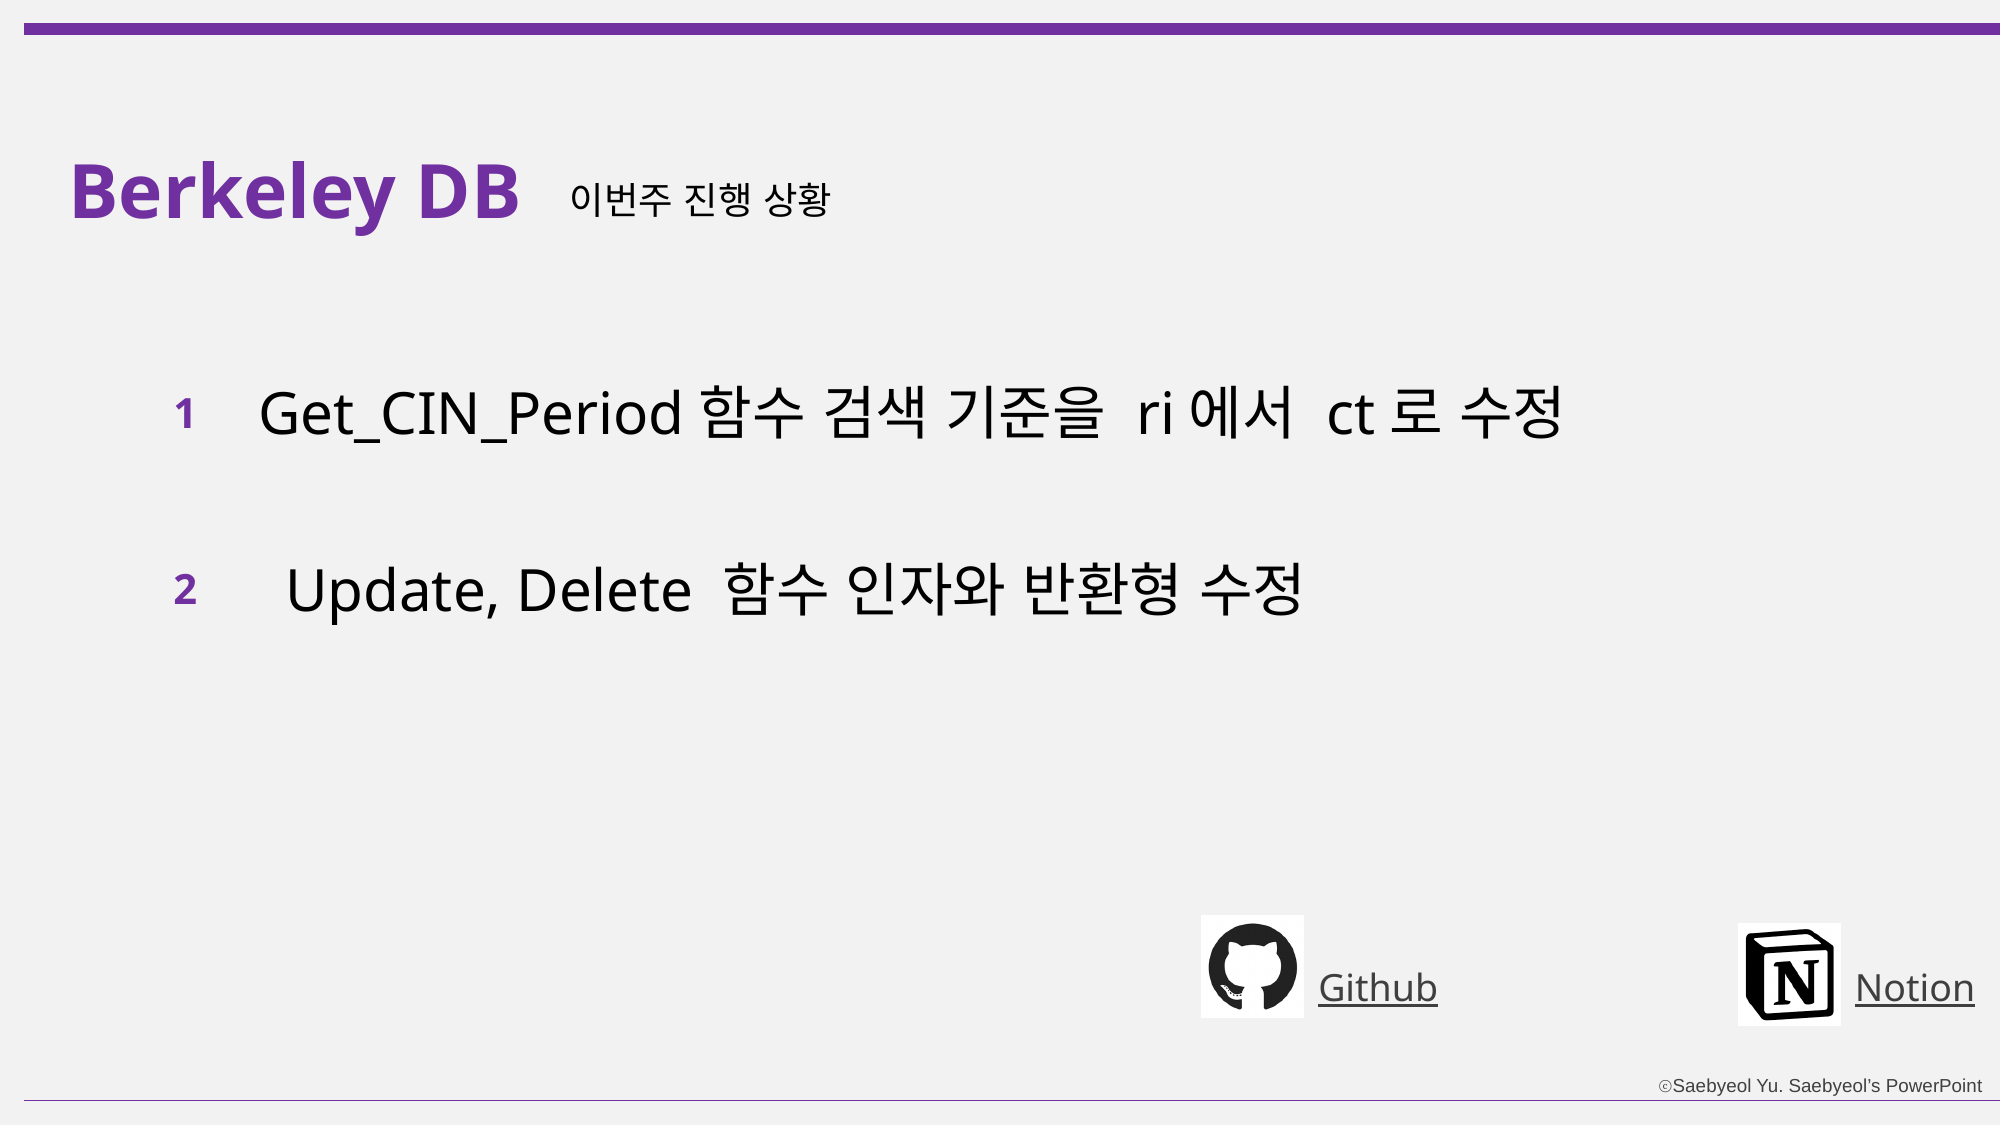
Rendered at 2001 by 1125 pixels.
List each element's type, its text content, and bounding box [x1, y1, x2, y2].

text_box Update, Delete 함수 인자와 반환형 수정 [270, 545, 1321, 631]
text_box Berkeley DB [53, 136, 537, 241]
text_box Get_CIN_Period함수 검색 기준을 ri에서 ct로 수정 [243, 369, 1581, 454]
text_box 1 [158, 379, 213, 444]
text_box 이번주 진행 상황 [555, 169, 848, 230]
picture [1201, 915, 1304, 1018]
text_box 2 [158, 555, 213, 621]
picture [1738, 923, 1841, 1026]
text_box Notion [1841, 956, 2000, 1023]
text_box Github [1303, 956, 1621, 1023]
